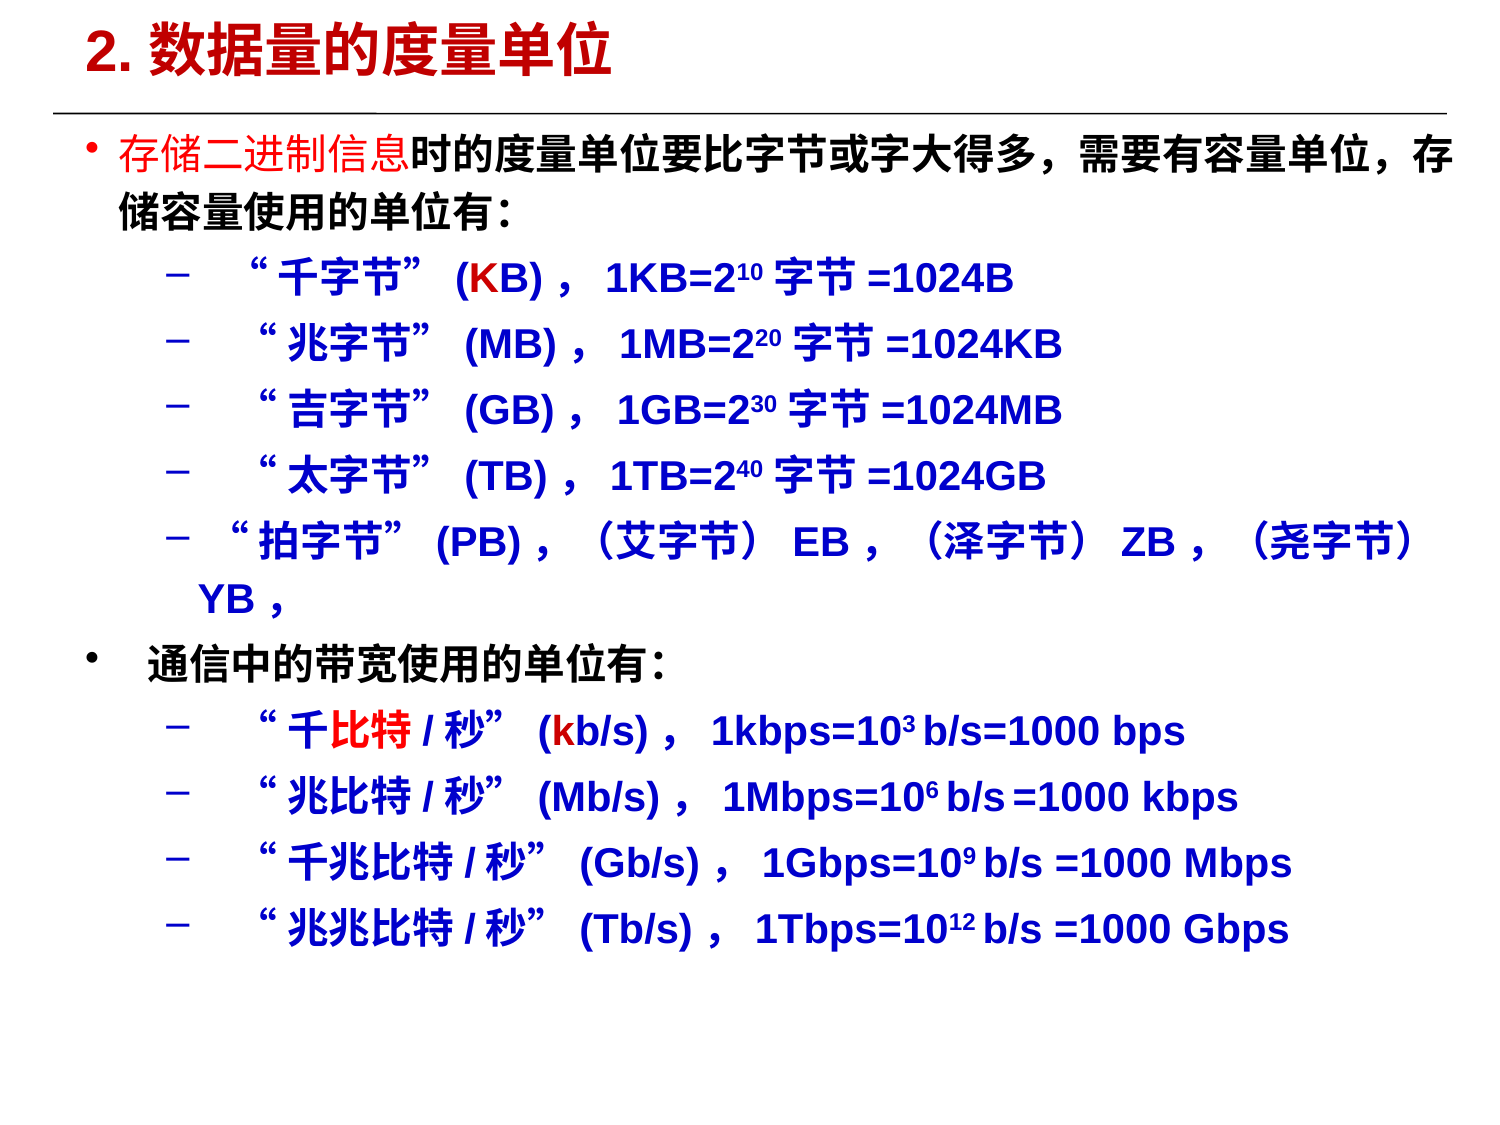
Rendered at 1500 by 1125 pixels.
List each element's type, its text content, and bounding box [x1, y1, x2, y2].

title 2.数据量的度量单位 [75, 8, 1425, 116]
list 存储二进制信息时的度量单位要比字节或字大得多，需要有容量单位，存储容量使用的单位有： “千字节”(KB)，1KB=210字节=1024B “兆字节”(MB)，1MB=220字节=1024KB “吉字节”(GB)，1GB=230字节=1024MB “太字节”(TB)，1TB=240字节=1024GB “拍字节”(PB)，（艾字节）EB，（泽字节）ZB，（尧字节）YB， 通信中的带宽使用的单位有： “千比特/秒”(kb/s)，1kbps=103 b/s=1000 bps “兆比特/秒”(Mb/s)，1Mbps=106 b/s =1000 kbps “千兆比特/秒”(Gb/s)，1Gbps=109 b/s =1000 Mbps “兆兆比特/秒”(Tb/s)，1Tbps=1012 b/s =1000 Gbps [74, 116, 1474, 956]
